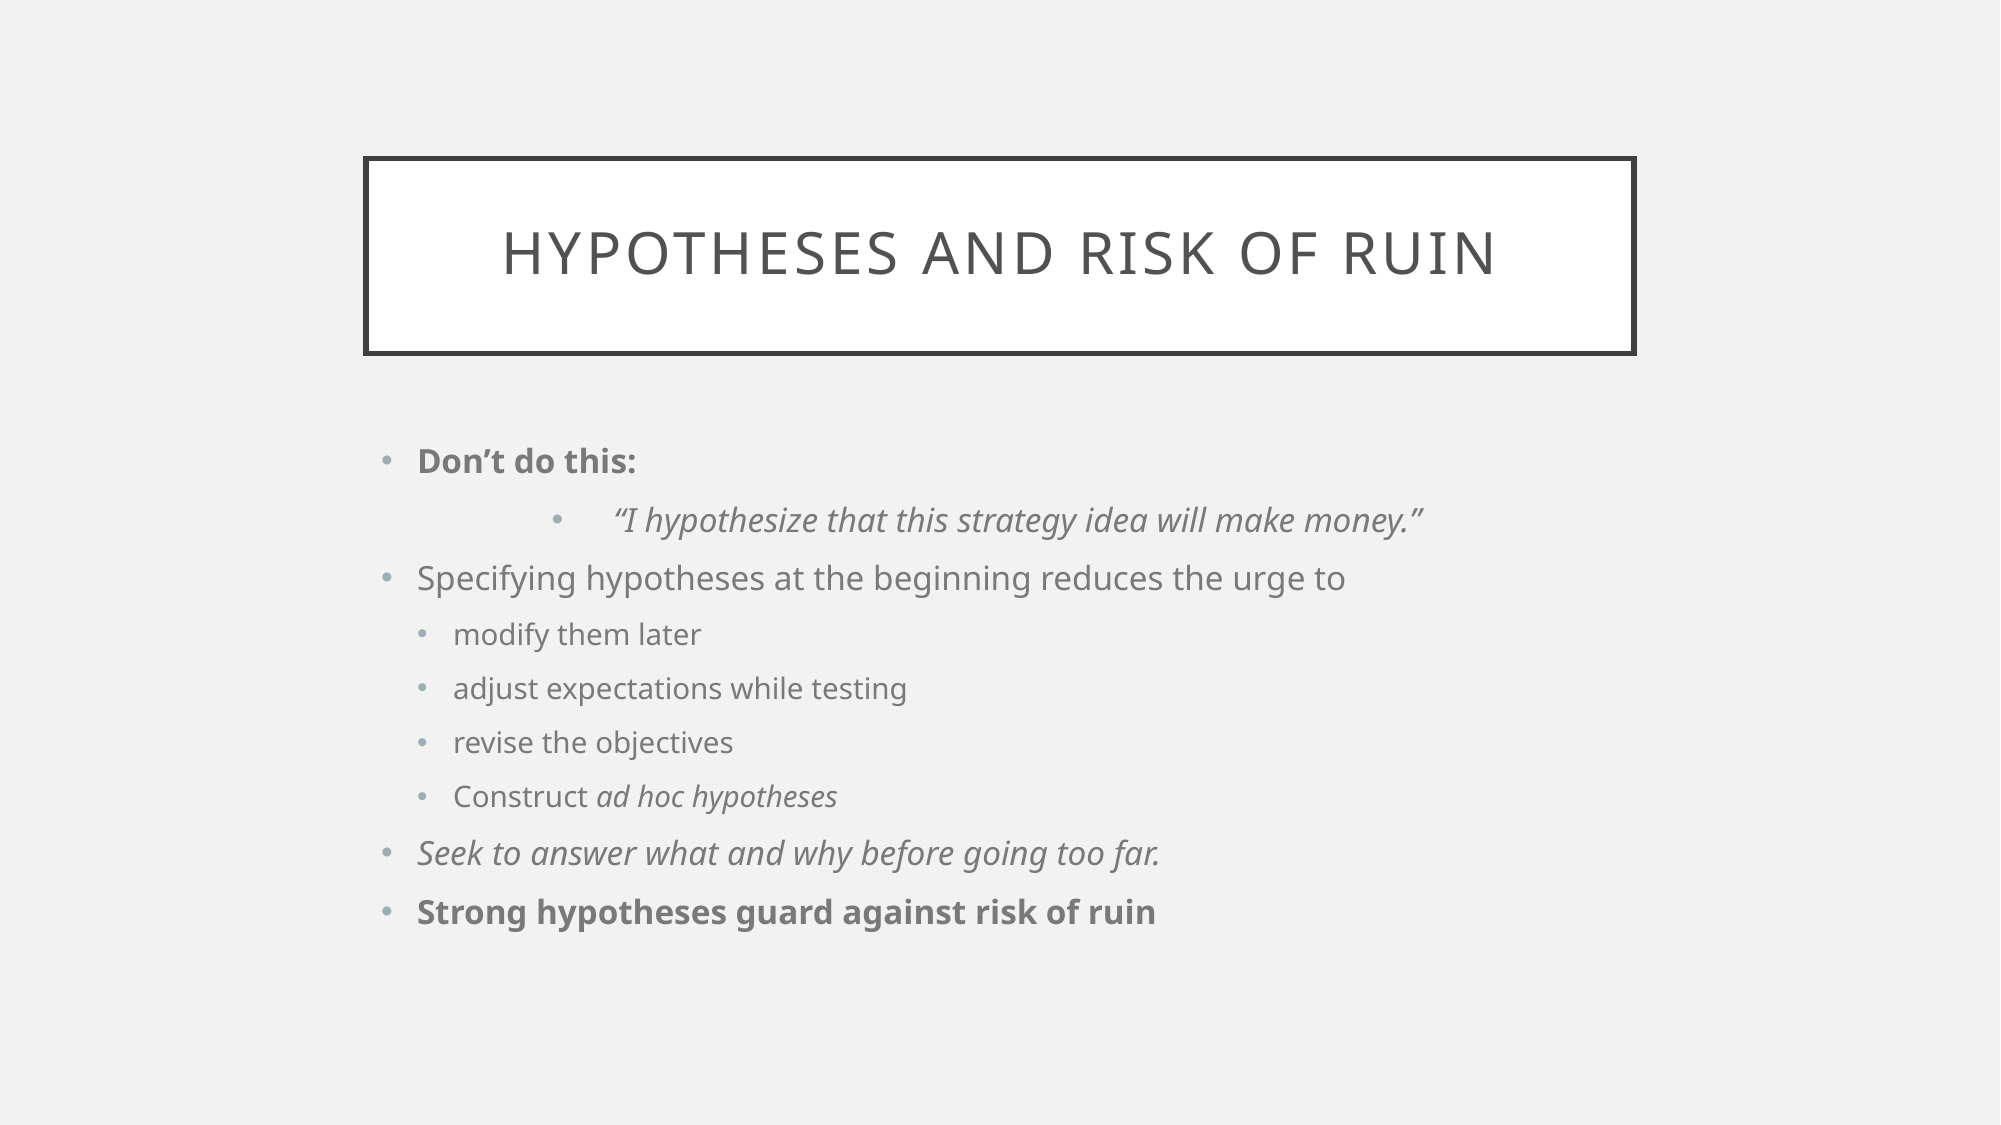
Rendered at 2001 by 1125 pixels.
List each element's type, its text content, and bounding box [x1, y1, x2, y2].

title Hypotheses and Risk of Ruin [363, 156, 1637, 356]
list Don’t do this: “I hypothesize that this strategy idea will make money.” Specifying hypotheses at the beginning reduces the urge to modify them later adjust expectations while testing revise the objectives Construct ad hoc hypotheses Seek to answer what and why before going too far. Strong hypotheses guard against risk of ruin [366, 432, 1634, 942]
